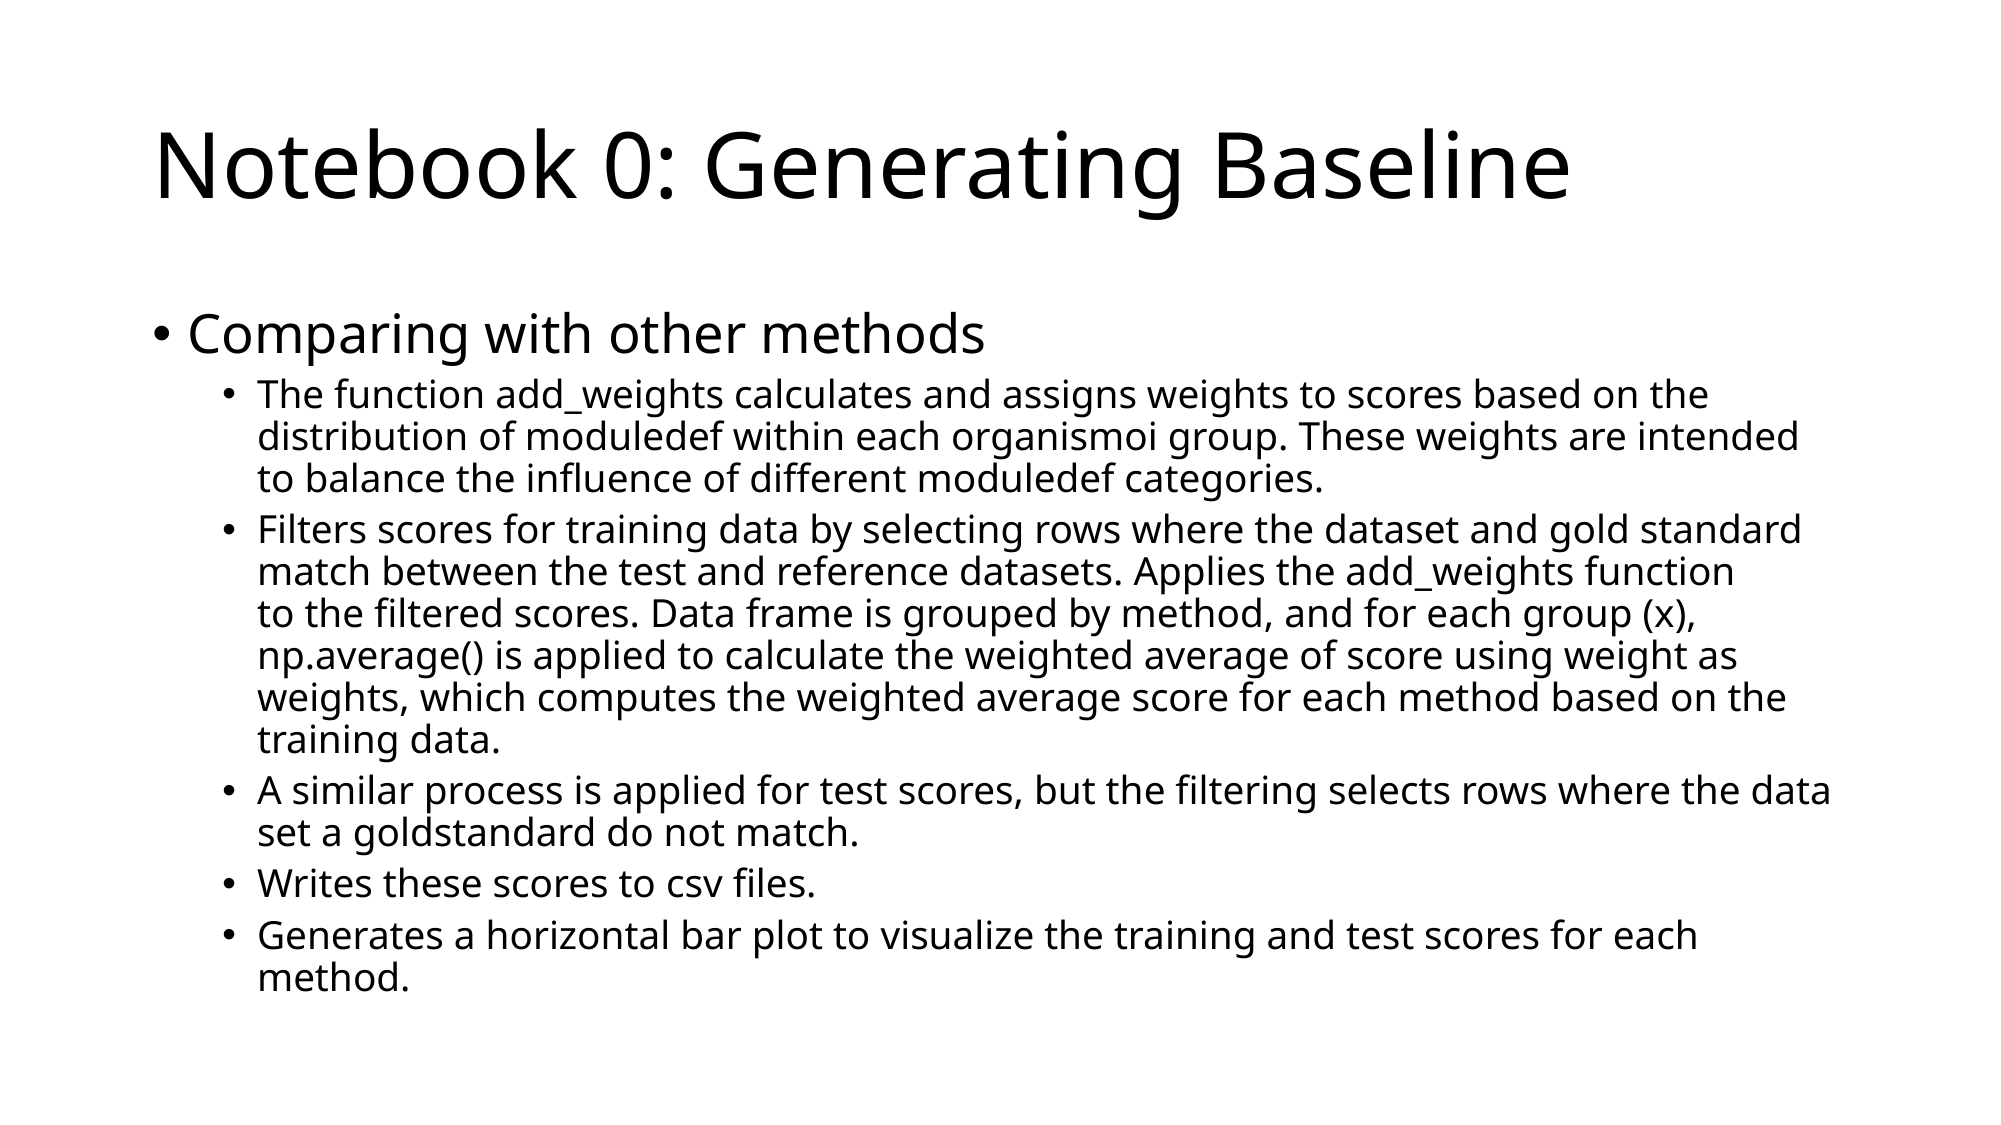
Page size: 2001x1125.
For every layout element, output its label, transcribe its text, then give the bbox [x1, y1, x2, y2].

list Comparing with other methods The function add_weights calculates and assigns weights to scores based on the distribution of moduledef within each organismoi group. These weights are intended to balance the influence of different moduledef categories. Filters scores for training data by selecting rows where the dataset and gold standard match between the test and reference datasets. Applies the add_weights function to the filtered scores. Data frame is grouped by method, and for each group (x), np.average() is applied to calculate the weighted average of score using weight as weights, which computes the weighted average score for each method based on the training data. A similar process is applied for test scores, but the filtering selects rows where the data set a goldstandard do not match. Writes these scores to csv files. Generates a horizontal bar plot to visualize the training and test scores for each method. [137, 299, 1863, 1014]
title Notebook 0: Generating Baseline [137, 59, 1863, 278]
